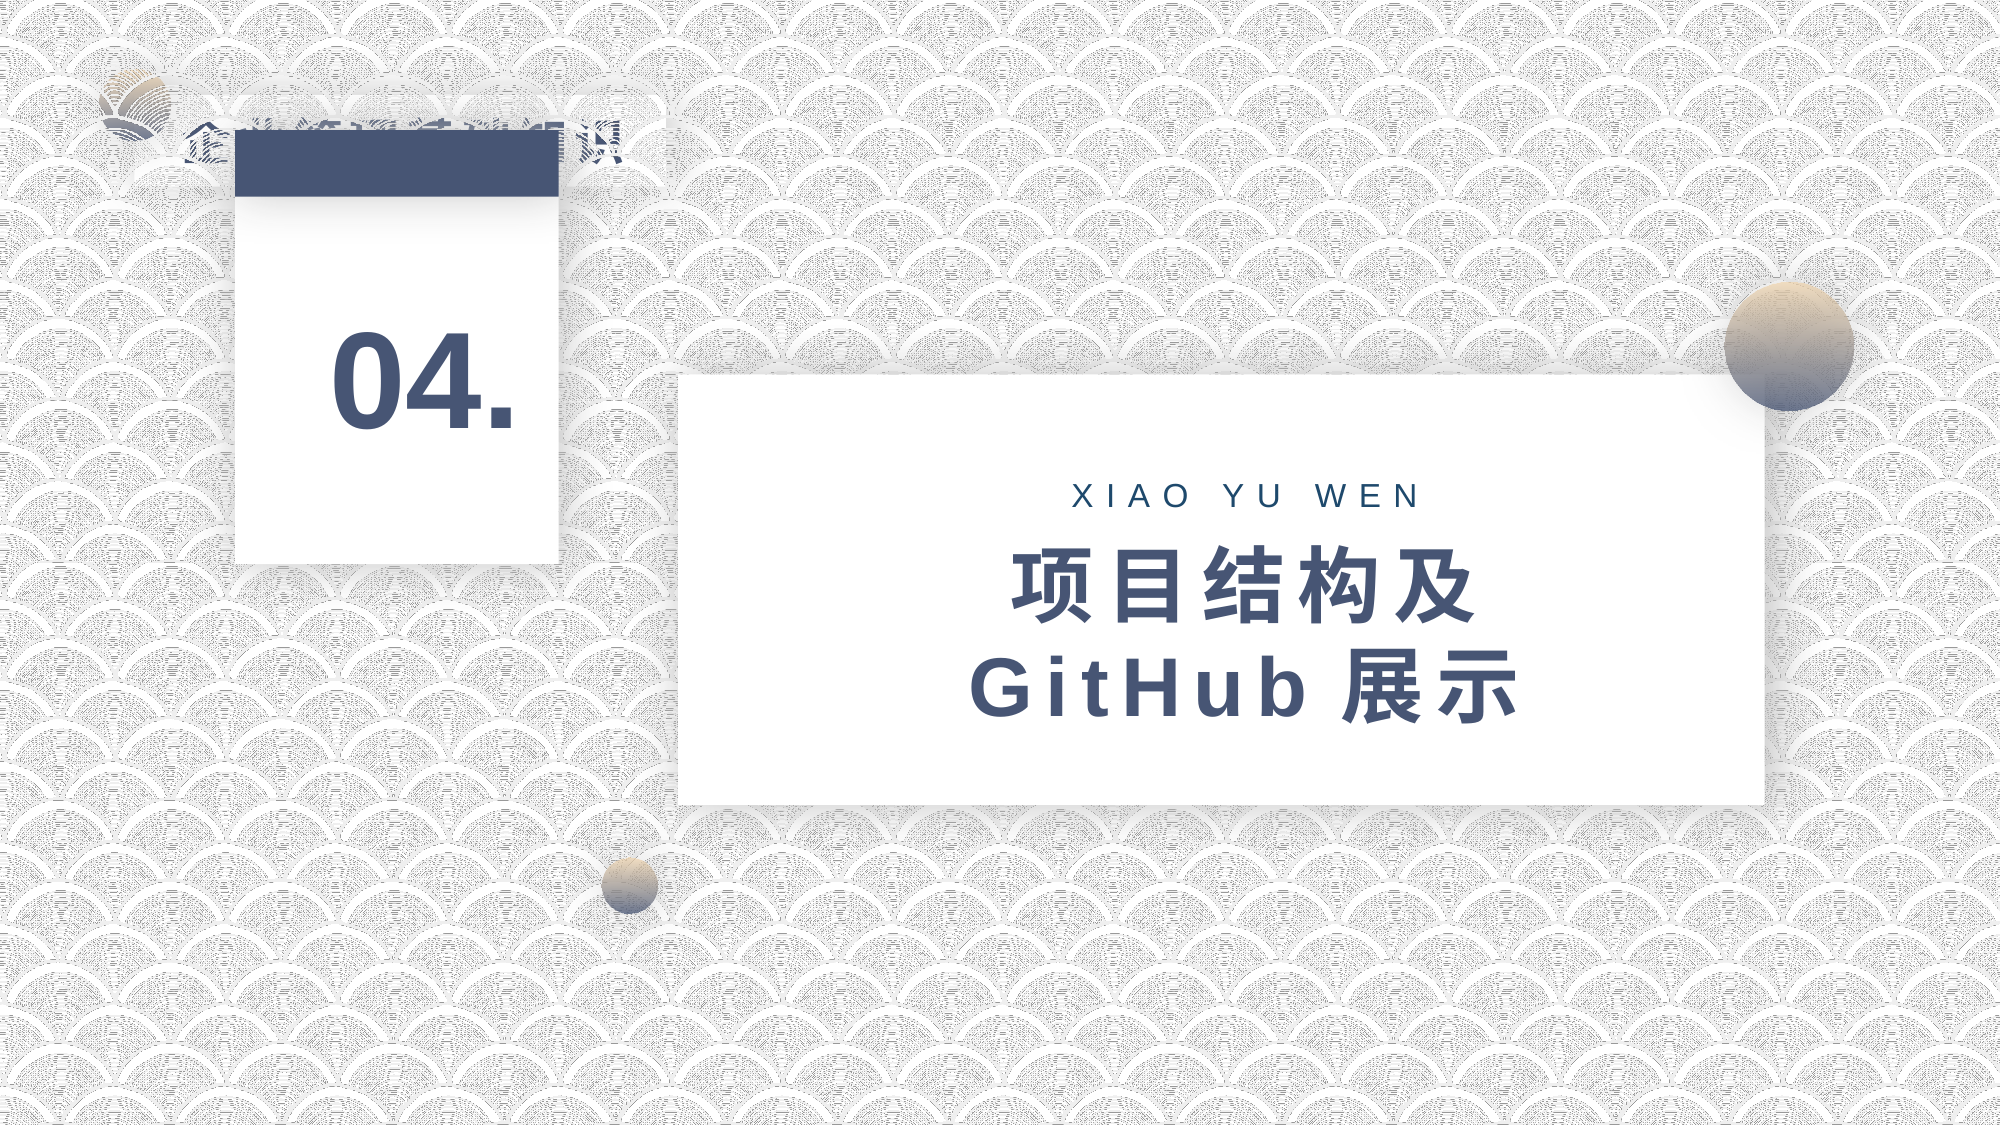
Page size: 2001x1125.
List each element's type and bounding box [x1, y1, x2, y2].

text_box [235, 130, 559, 565]
text_box [0, 0, 2000, 1125]
